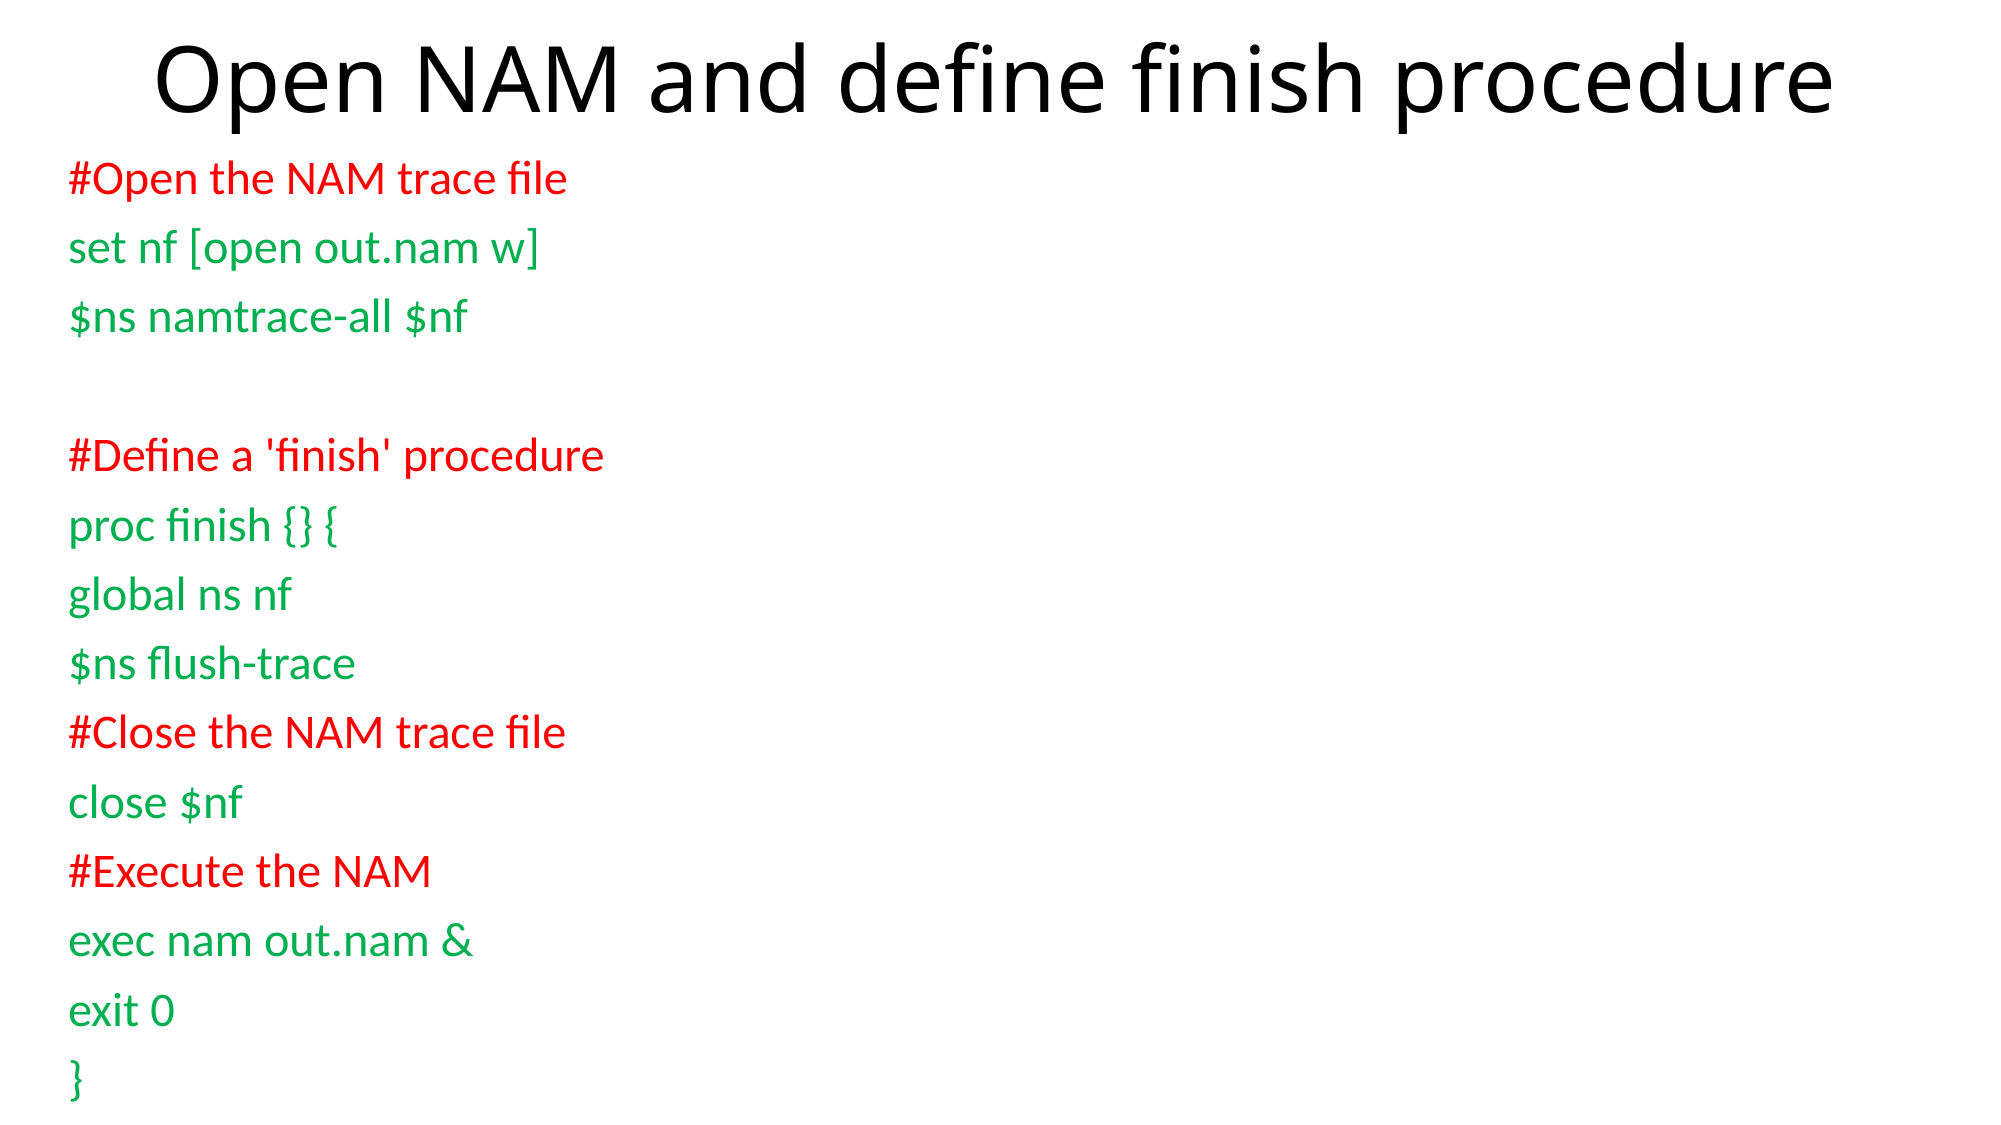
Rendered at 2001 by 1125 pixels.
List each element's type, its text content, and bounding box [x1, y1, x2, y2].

title Open NAM and define finish procedure [137, 21, 1863, 145]
list #Open the NAM trace file set nf [open out.nam w] $ns namtrace-all $nf #Define a 'finish' procedure proc finish {} { global ns nf $ns flush-trace #Close the NAM trace file close $nf #Execute the NAM exec nam out.nam & exit 0 } [53, 145, 1863, 1125]
